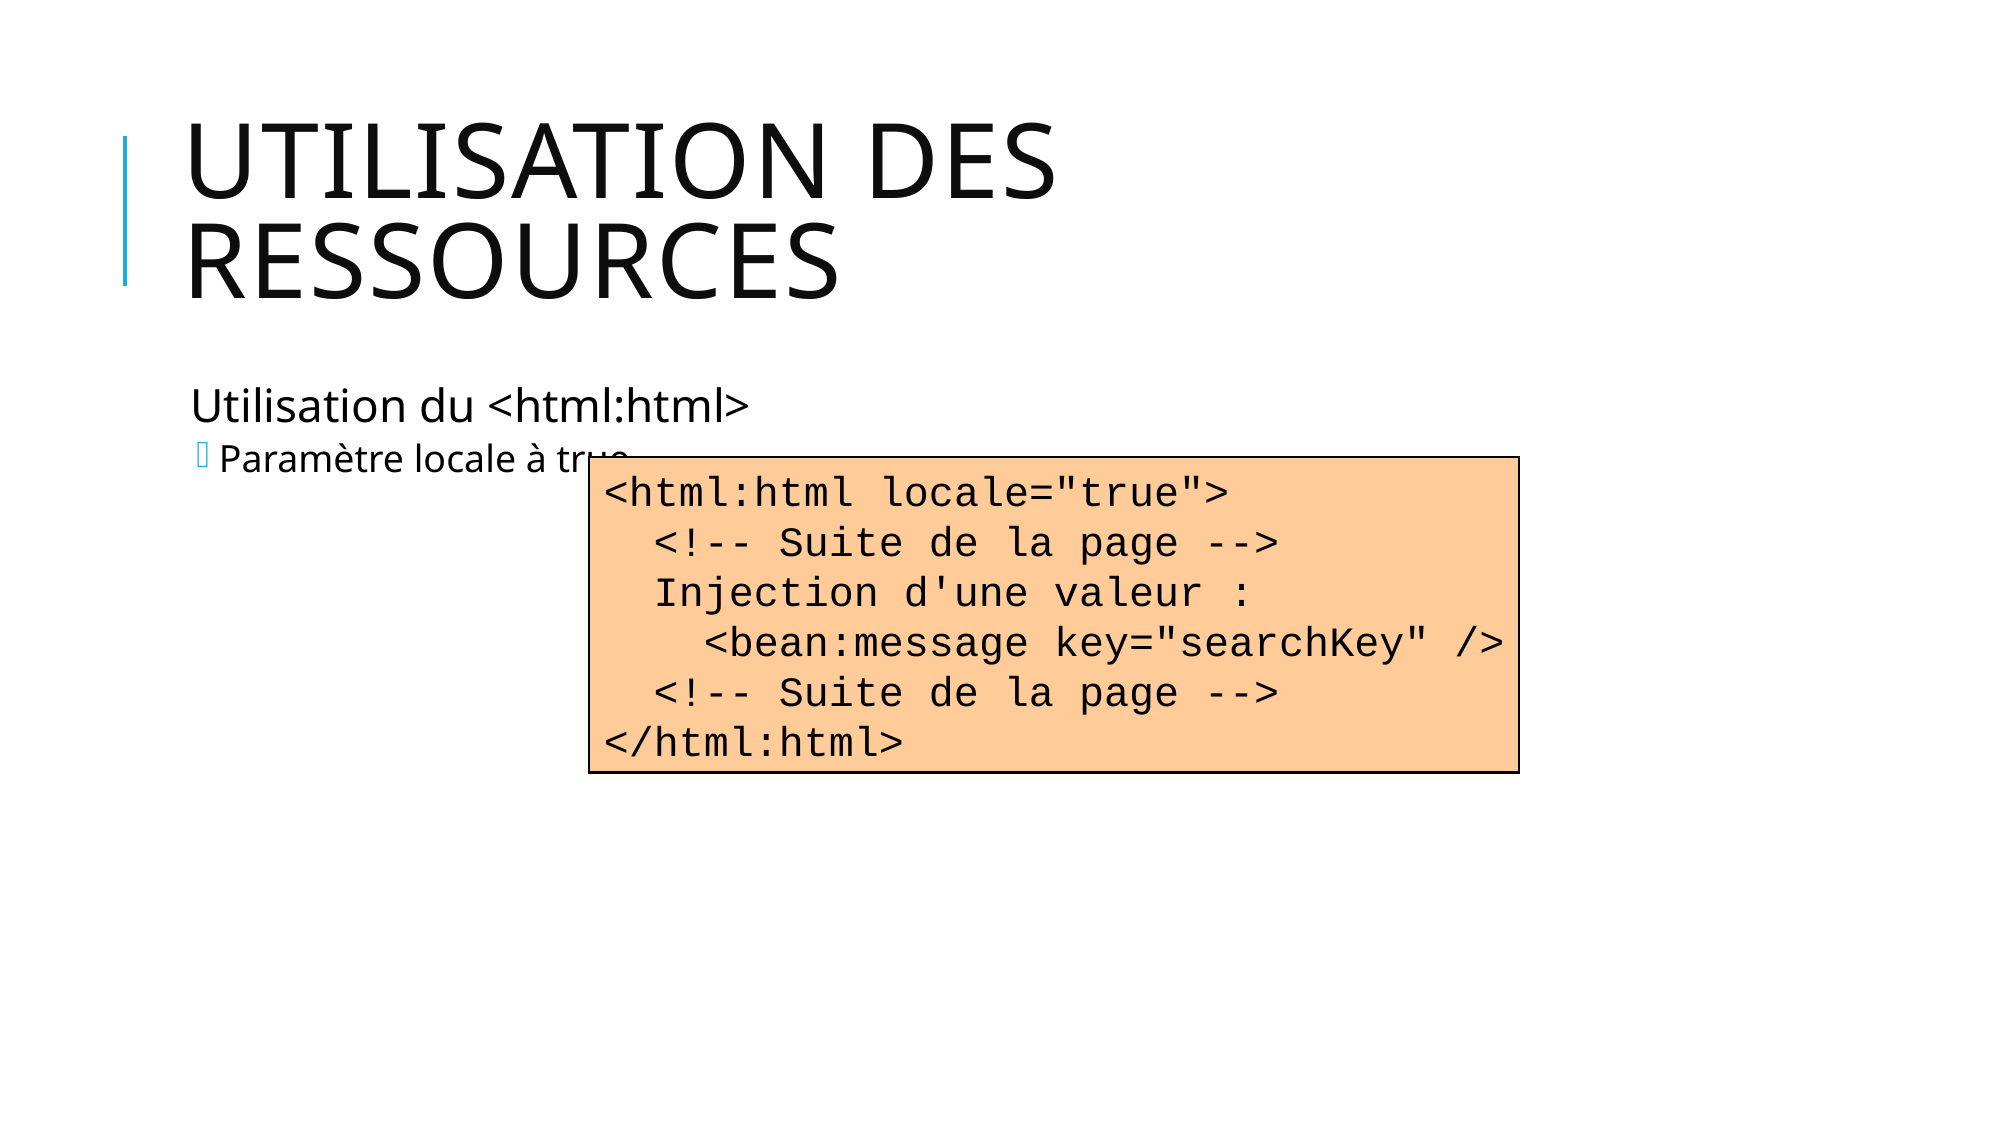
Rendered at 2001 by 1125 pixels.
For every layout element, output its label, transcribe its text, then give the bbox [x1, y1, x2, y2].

title Utilisation des ressources [168, 96, 1763, 342]
text_box <html:html locale="true"> <!-- Suite de la page --> Injection d'une valeur : <bean:message key="searchKey" /> <!-- Suite de la page --> </html:html> [588, 457, 1519, 773]
list Utilisation du <html:html> Paramètre locale à true [168, 375, 1763, 1035]
